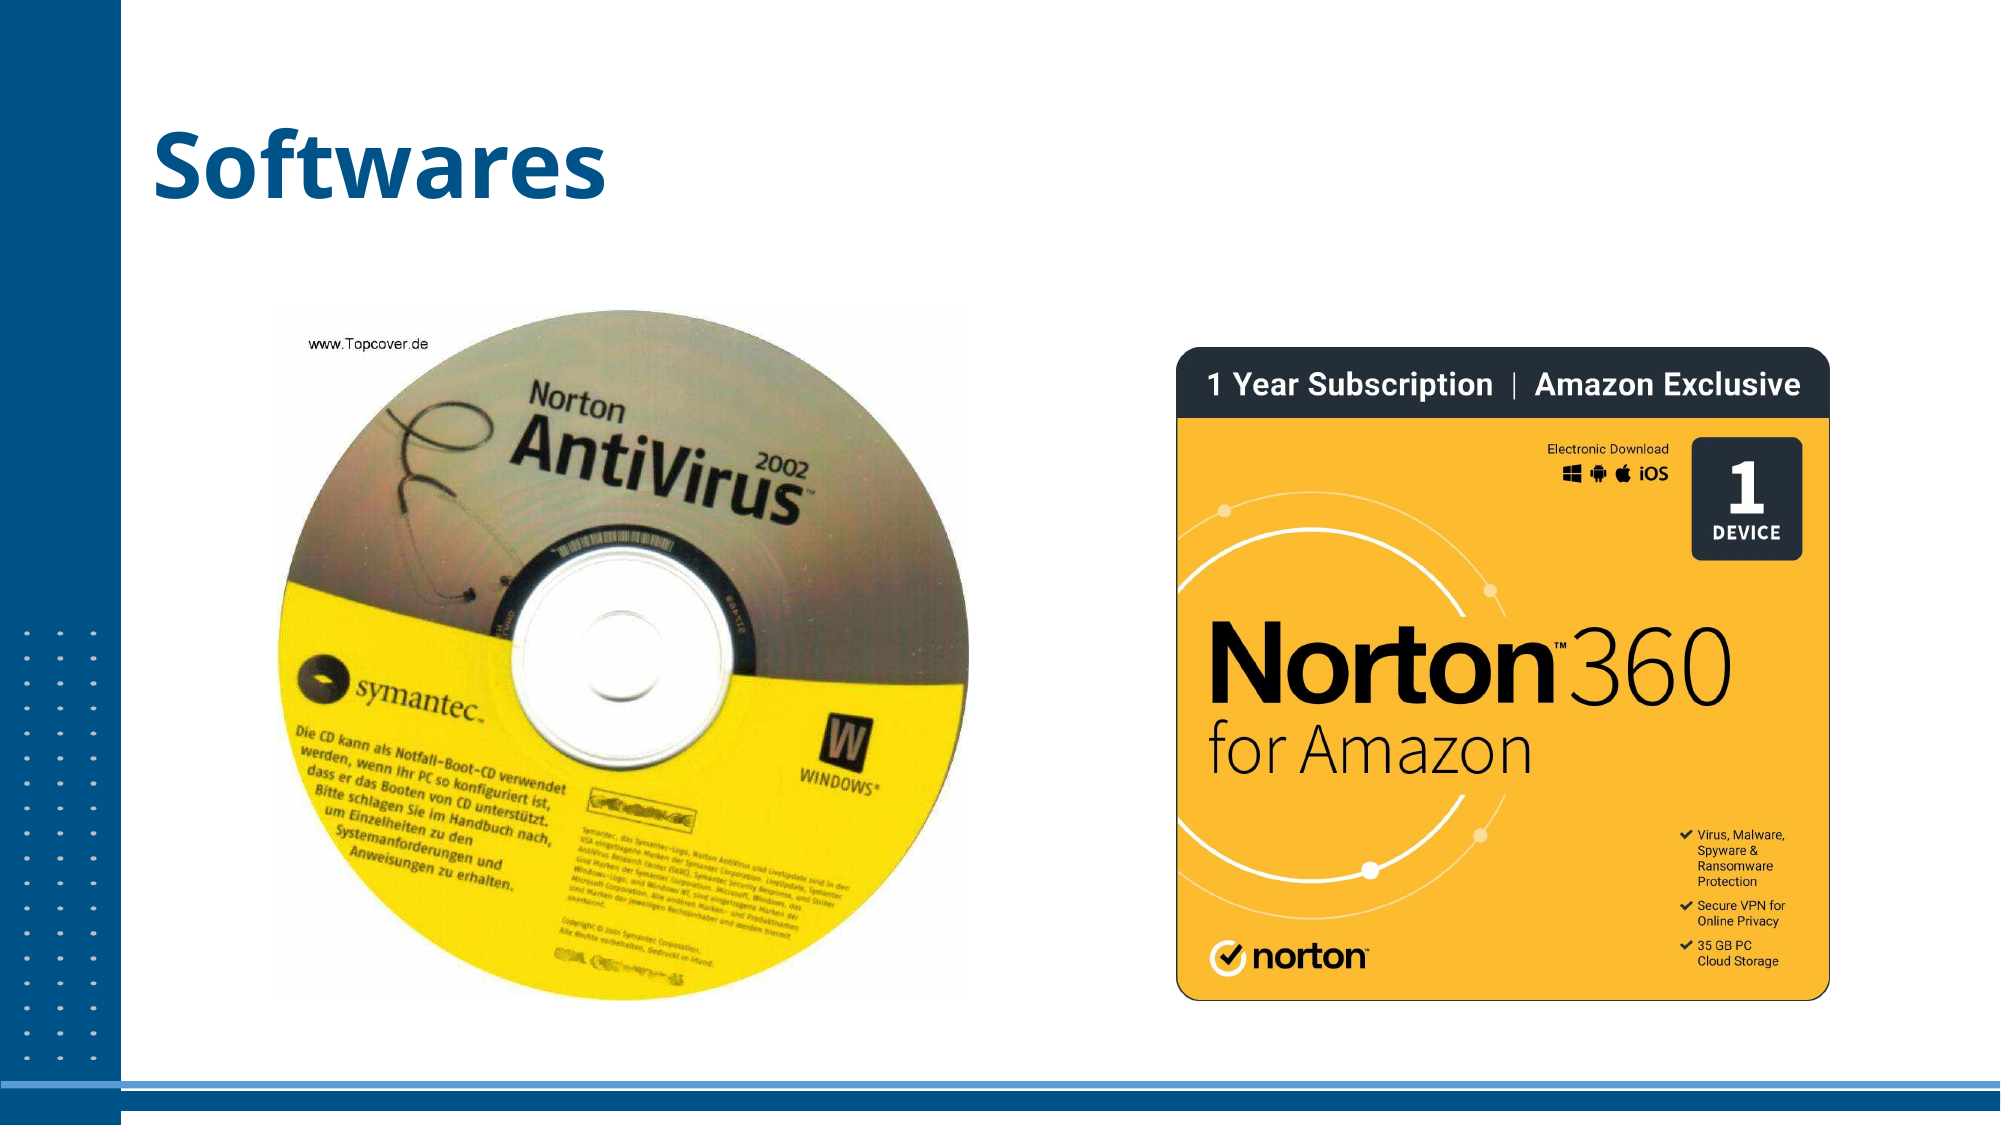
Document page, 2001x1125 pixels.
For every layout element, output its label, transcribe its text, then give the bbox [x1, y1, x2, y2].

picture [1176, 347, 1830, 1001]
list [277, 309, 969, 1001]
picture [24, 631, 111, 1060]
title Softwares [137, 59, 1863, 278]
